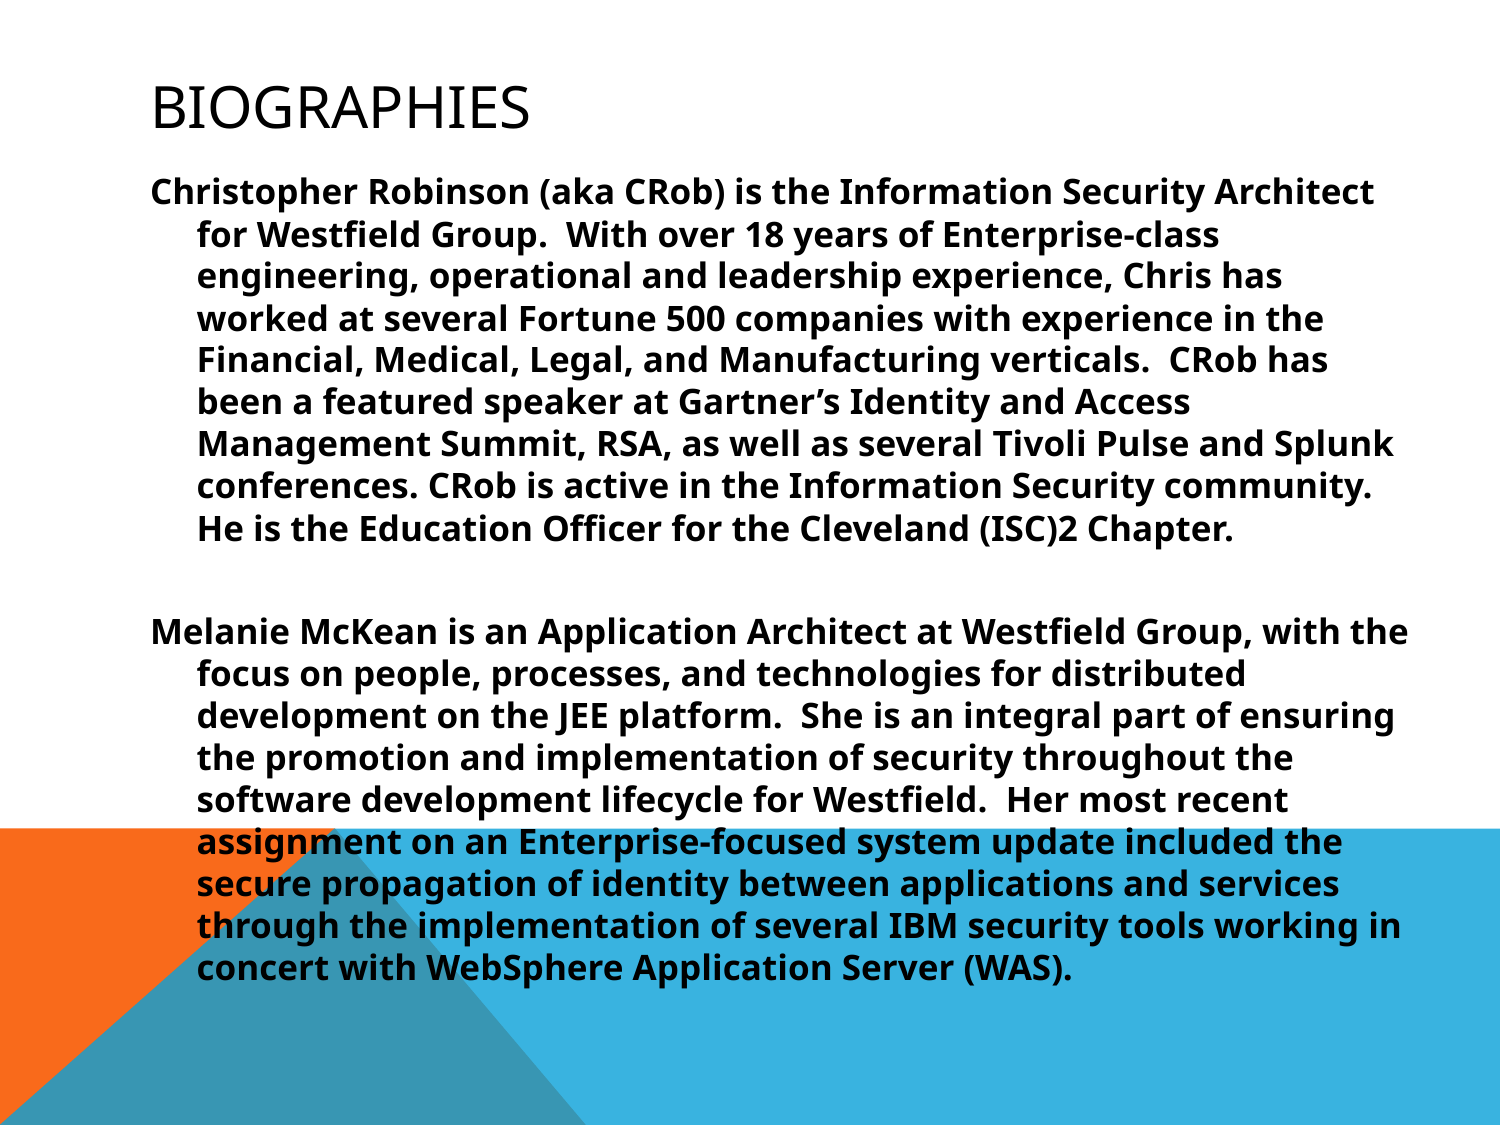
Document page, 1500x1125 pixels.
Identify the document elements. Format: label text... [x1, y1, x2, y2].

list Christopher Robinson (aka CRob) is the Information Security Architect for Westfield Group. With over 18 years of Enterprise-class engineering, operational and leadership experience, Chris has worked at several Fortune 500 companies with experience in the Financial, Medical, Legal, and Manufacturing verticals. CRob has been a featured speaker at Gartner’s Identity and Access Management Summit, RSA, as well as several Tivoli Pulse and Splunk conferences. CRob is active in the Information Security community. He is the Education Officer for the Cleveland (ISC)2 Chapter. Melanie McKean is an Application Architect at Westfield Group, with the focus on people, processes, and technologies for distributed development on the JEE platform. She is an integral part of ensuring the promotion and implementation of security throughout the software development lifecycle for Westfield. Her most recent assignment on an Enterprise-focused system update included the secure propagation of identity between applications and services through the implementation of several IBM security tools working in concert with WebSphere Application Server (WAS). [135, 162, 1425, 1050]
title Biographies [135, 60, 1369, 150]
